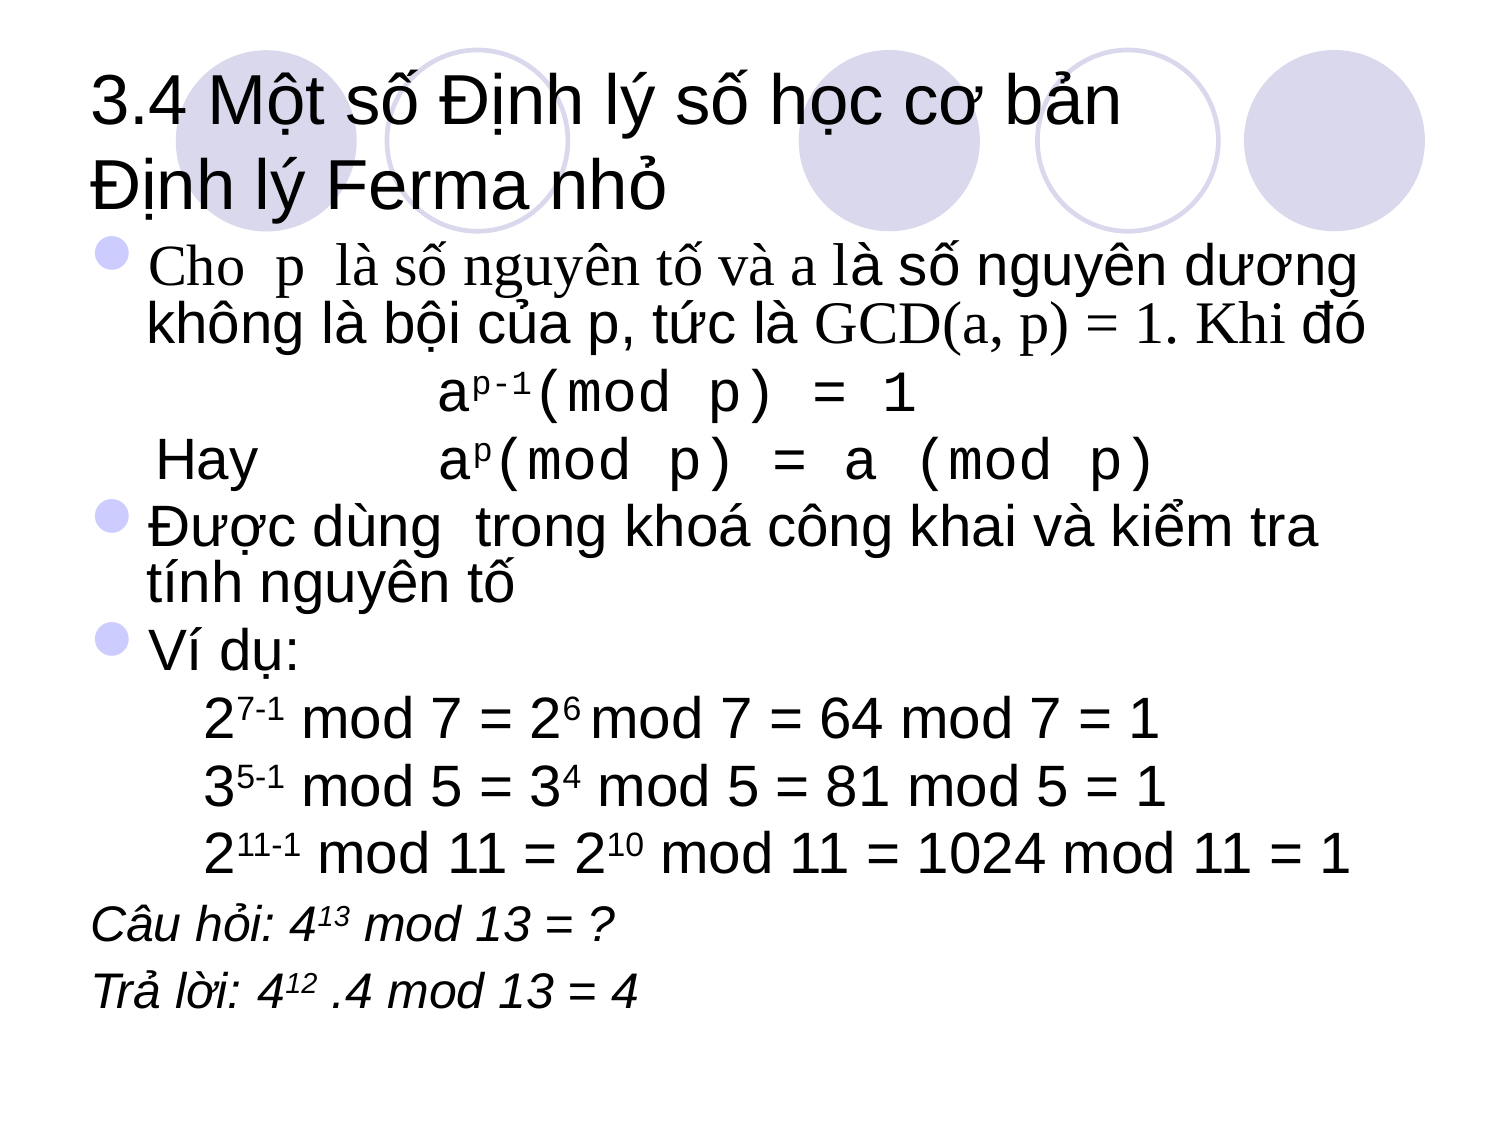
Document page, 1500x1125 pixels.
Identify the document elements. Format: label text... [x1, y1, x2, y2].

list Cho p là số nguyên tố và a là số nguyên dương không là bội của p, tức là GCD(a, p) = 1. Khi đó ap-1(mod p) = 1 Hay ap(mod p) = a (mod p) Được dùng trong khoá công khai và kiểm tra tính nguyên tố Ví dụ: 27-1 mod 7 = 26 mod 7 = 64 mod 7 = 1 35-1 mod 5 = 34 mod 5 = 81 mod 5 = 1 211-1 mod 11 = 210 mod 11 = 1024 mod 11 = 1 Câu hỏi: 413 mod 13 = ? Trả lời: 412 .4 mod 13 = 4 [75, 231, 1436, 1094]
title 3.4 Một số Định lý số học cơ bản Định lý Ferma nhỏ [75, 45, 1425, 231]
